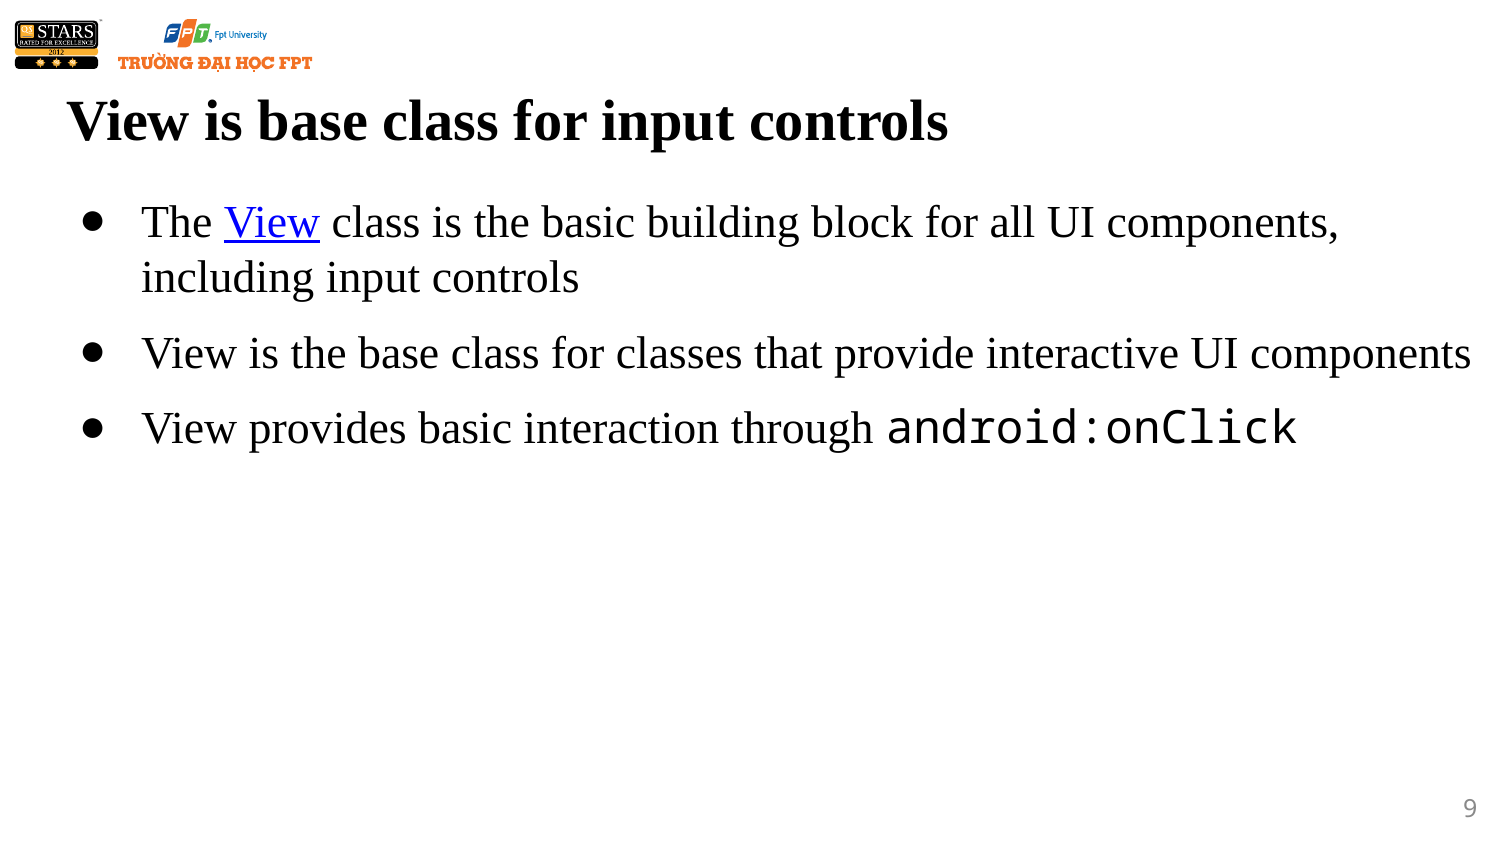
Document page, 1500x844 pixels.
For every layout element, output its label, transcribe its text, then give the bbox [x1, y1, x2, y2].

title View is base class for input controls [51, 67, 1449, 162]
slide_number 9 [1402, 777, 1493, 842]
list The View class is the basic building block for all UI components, including input controls View is the base class for classes that provide interactive UI components View provides basic interaction through android:onClick [51, 176, 1500, 737]
